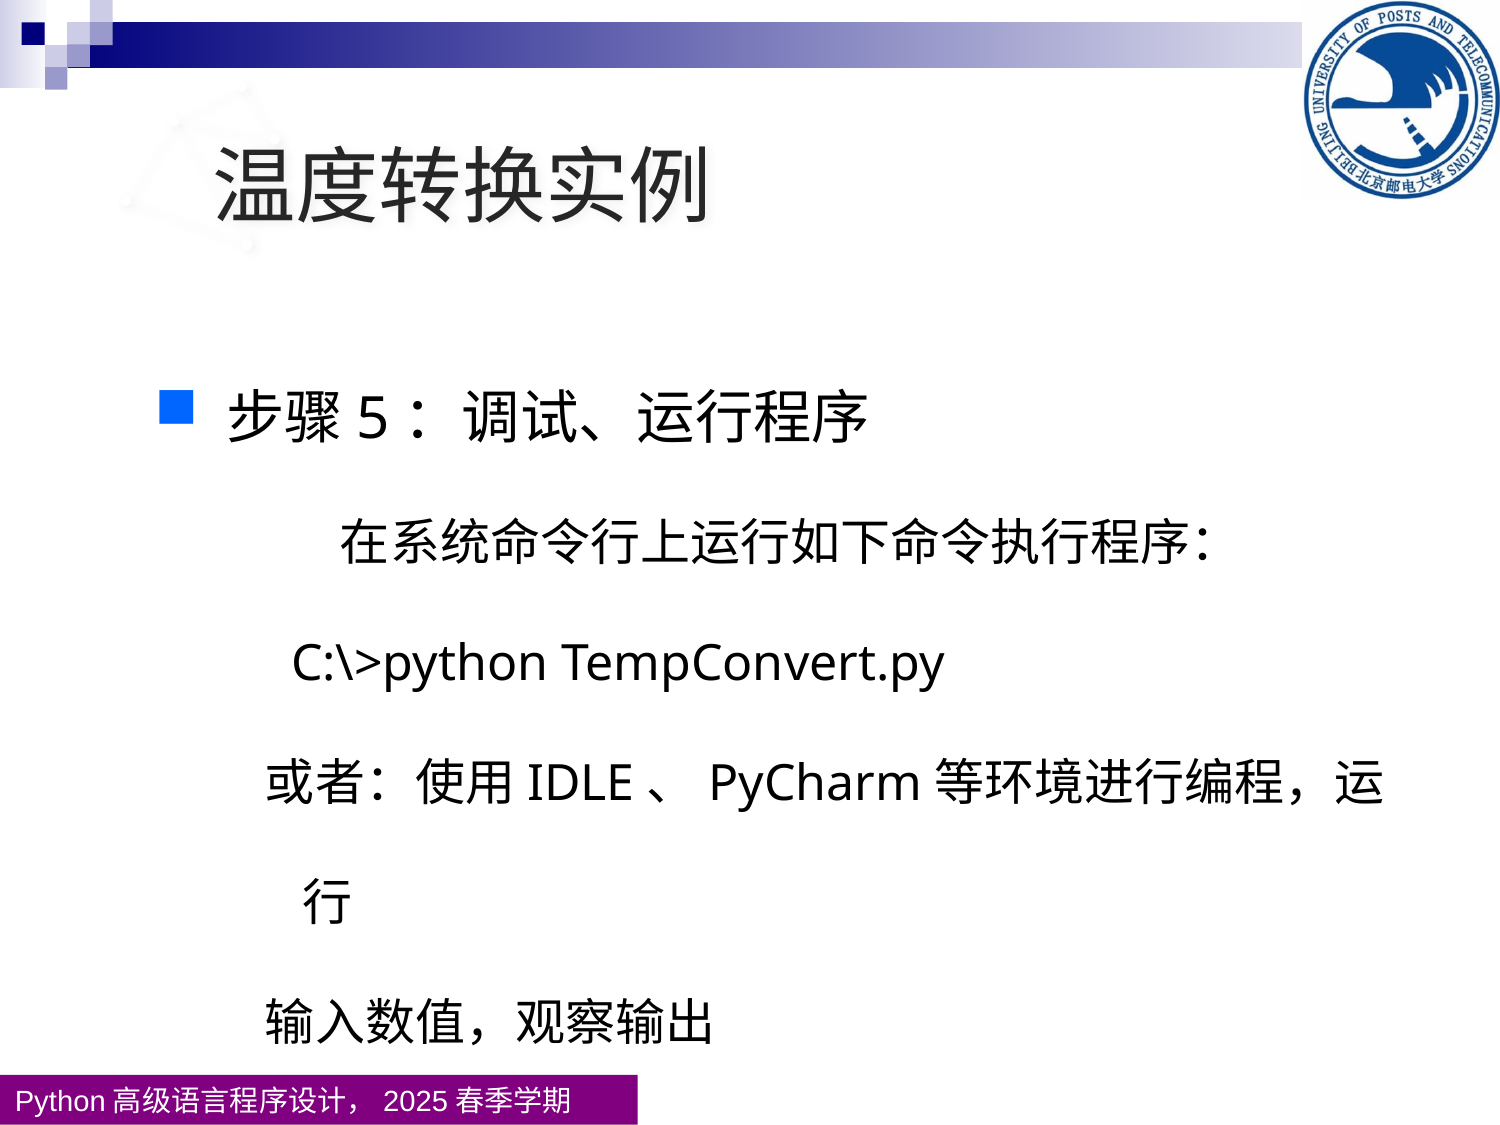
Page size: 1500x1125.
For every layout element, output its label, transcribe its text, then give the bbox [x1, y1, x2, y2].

text_box 步骤5：调试、运行程序 在系统命令行上运行如下命令执行程序： C:\>python TempConvert.py 或者：使用IDLE、PyCharm等环境进行编程，运行 输入数值，观察输出 [100, 302, 1424, 1058]
picture [111, 64, 314, 268]
picture [1302, 0, 1500, 200]
text_box 温度转换实例 [318, 125, 727, 241]
